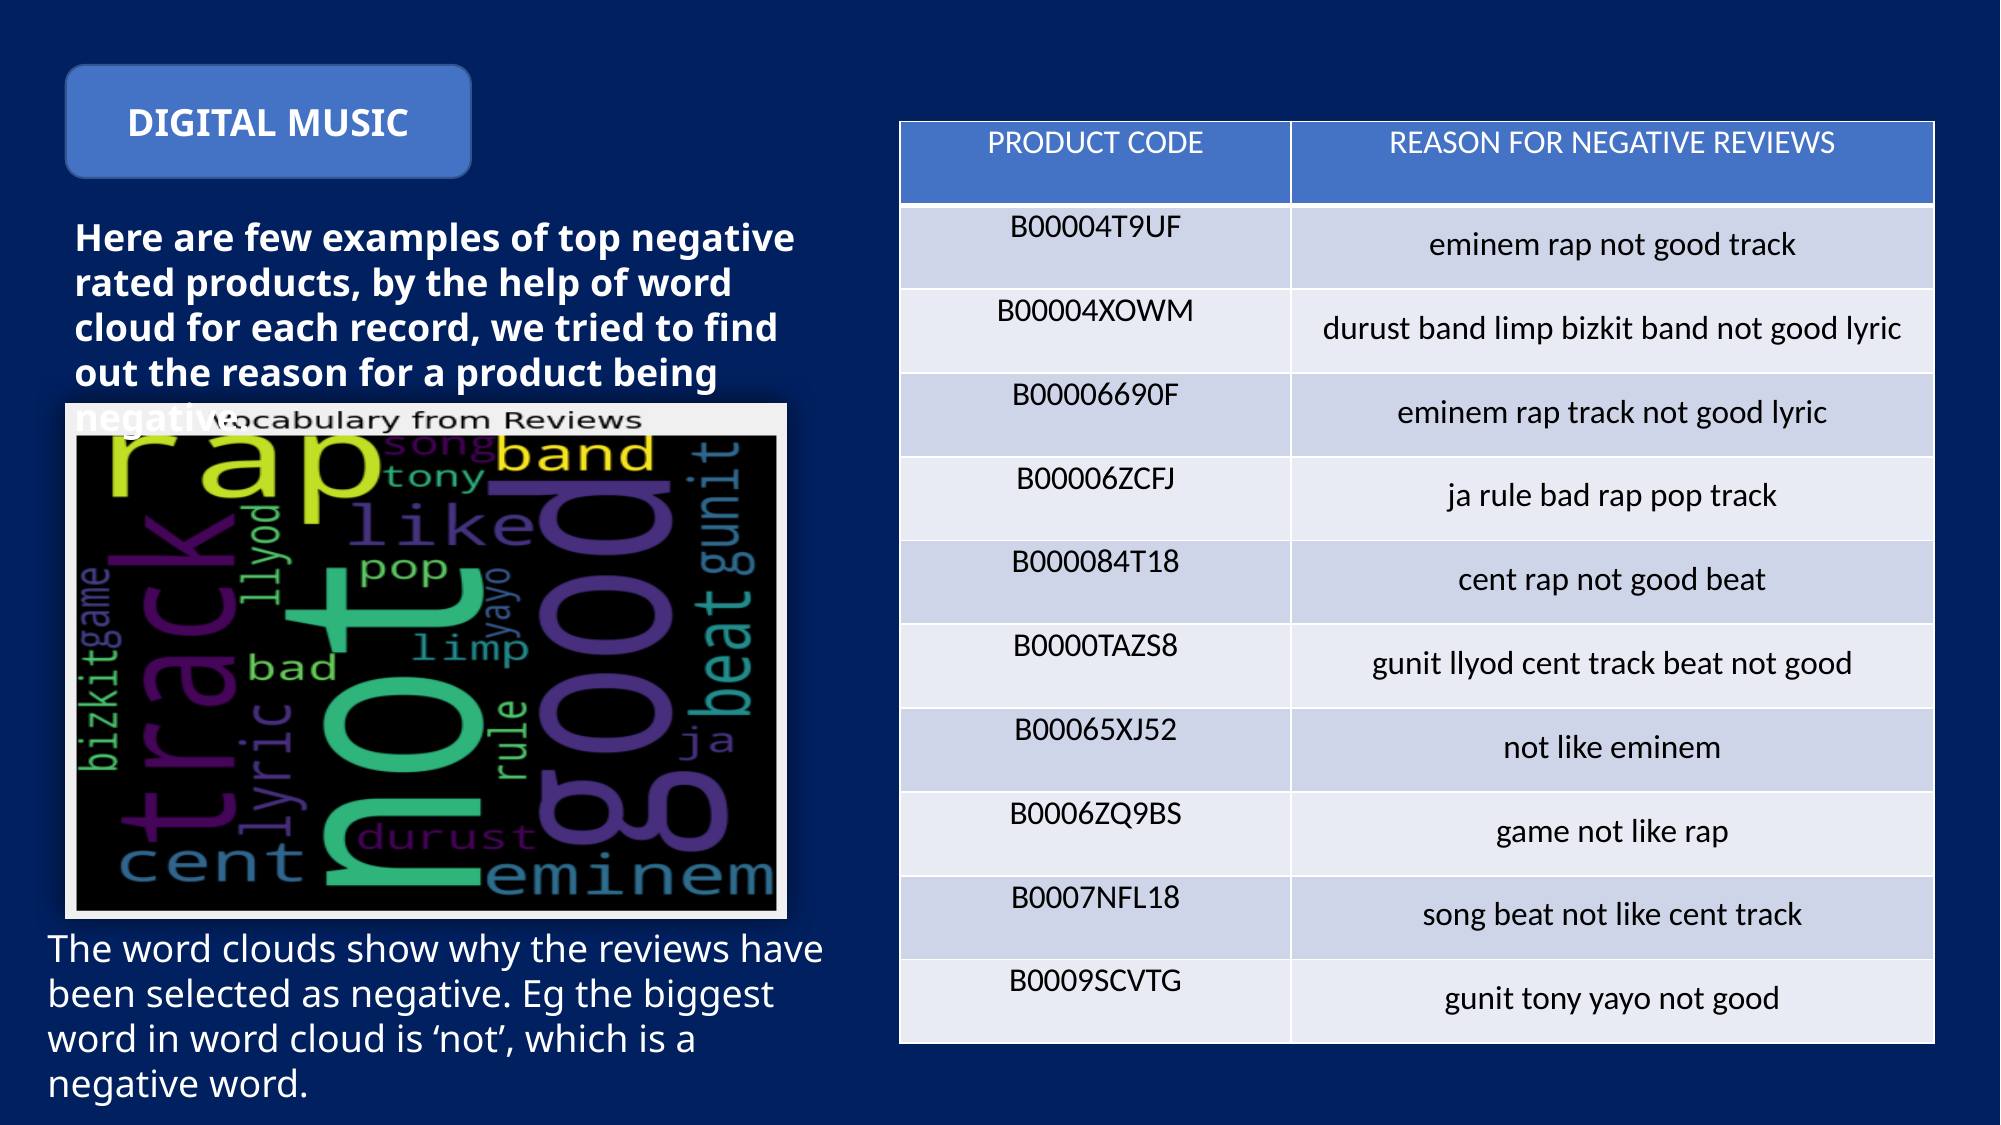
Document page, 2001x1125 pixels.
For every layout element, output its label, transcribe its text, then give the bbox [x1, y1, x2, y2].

table_cell B000084T18 [901, 541, 1290, 623]
text_box DIGITAL MUSIC [64, 63, 472, 179]
table_cell B0007NFL18 [901, 877, 1290, 959]
text_box Here are few examples of top negative rated products, by the help of word cloud for each record, we tried to find out the reason for a product being negative. [59, 206, 847, 447]
table_cell B0000TAZS8 [901, 625, 1290, 707]
table_cell cent rap not good beat [1292, 541, 1933, 623]
table_cell B00006690F [901, 374, 1290, 456]
table_cell eminem rap not good track [1292, 208, 1933, 288]
table_cell B0009SCVTG [901, 960, 1290, 1042]
table_cell eminem rap track not good lyric [1292, 374, 1933, 456]
table_cell not like eminem [1292, 709, 1933, 791]
table_cell gunit tony yayo not good [1292, 960, 1933, 1042]
table_cell song beat not like cent track [1292, 877, 1933, 959]
table_cell B00006ZCFJ [901, 458, 1290, 540]
table_cell durust band limp bizkit band not good lyric [1292, 290, 1933, 372]
table_cell ja rule bad rap pop track [1292, 458, 1933, 540]
table_header PRODUCT CODE [901, 122, 1290, 203]
table_cell game not like rap [1292, 793, 1933, 875]
table_header REASON FOR NEGATIVE REVIEWS [1292, 122, 1933, 203]
table_cell B00065XJ52 [901, 709, 1290, 791]
text_box The word clouds show why the reviews have been selected as negative. Eg the biggest word in word cloud is ‘not’, which is a negative word. [32, 918, 874, 1113]
table_cell gunit llyod cent track beat not good [1292, 625, 1933, 707]
table_cell B00004XOWM [901, 290, 1290, 372]
table_cell B0006ZQ9BS [901, 793, 1290, 875]
table_cell B00004T9UF [901, 208, 1290, 288]
picture [65, 403, 787, 919]
